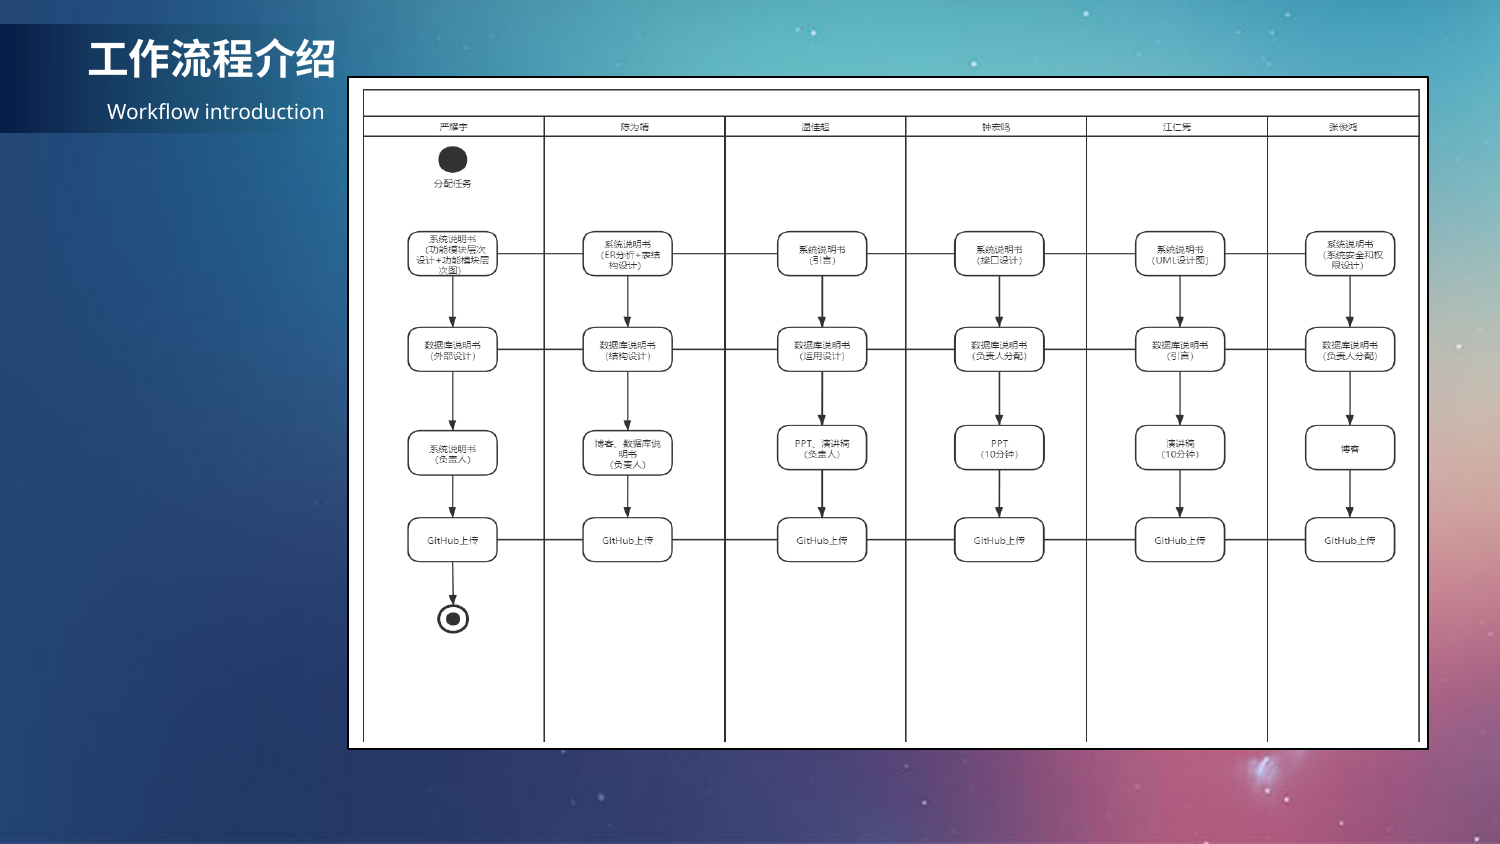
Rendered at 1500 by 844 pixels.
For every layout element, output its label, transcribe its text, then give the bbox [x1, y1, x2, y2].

text_box 工作流程介绍 [72, 25, 353, 91]
text_box [0, 24, 349, 133]
picture [0, 0, 1500, 844]
text_box Workflow introduction [92, 91, 340, 132]
